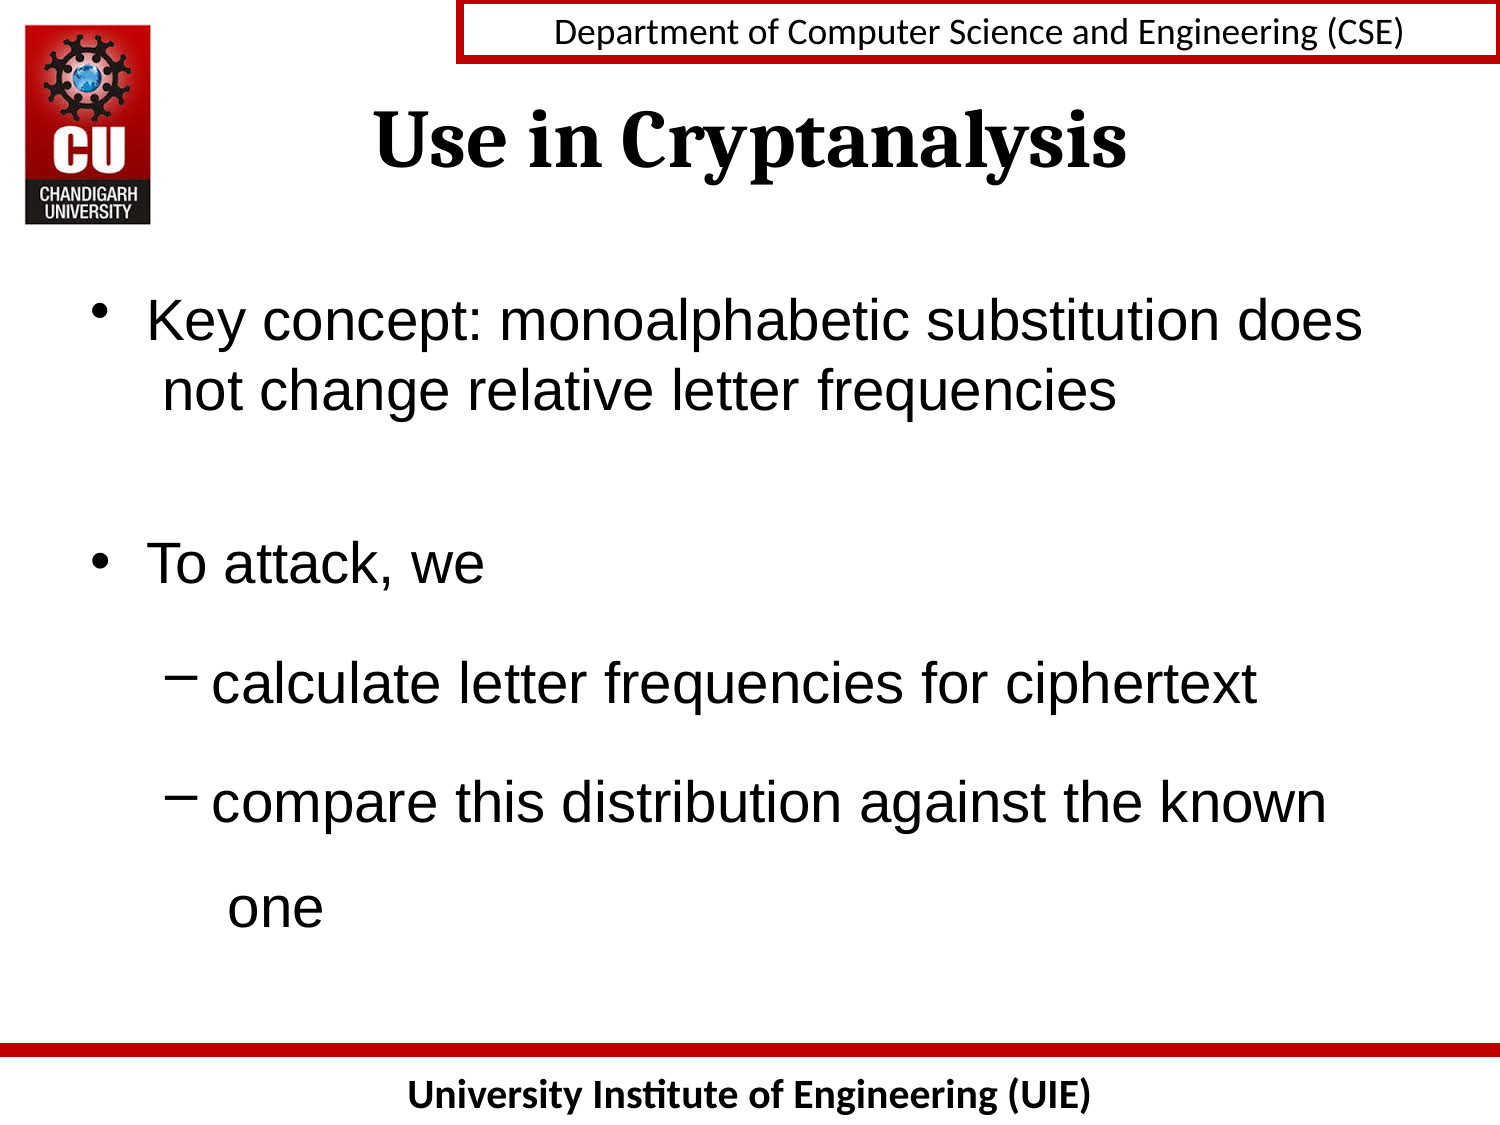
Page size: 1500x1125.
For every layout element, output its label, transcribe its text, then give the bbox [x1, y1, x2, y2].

text_box Key concept: monoalphabetic substitution does not change relative letter frequencies To attack, we calculate letter frequencies for ciphertext compare this distribution against the known one [87, 280, 1369, 940]
title Use in Cryptanalysis [329, 38, 1169, 229]
picture [24, 24, 151, 225]
